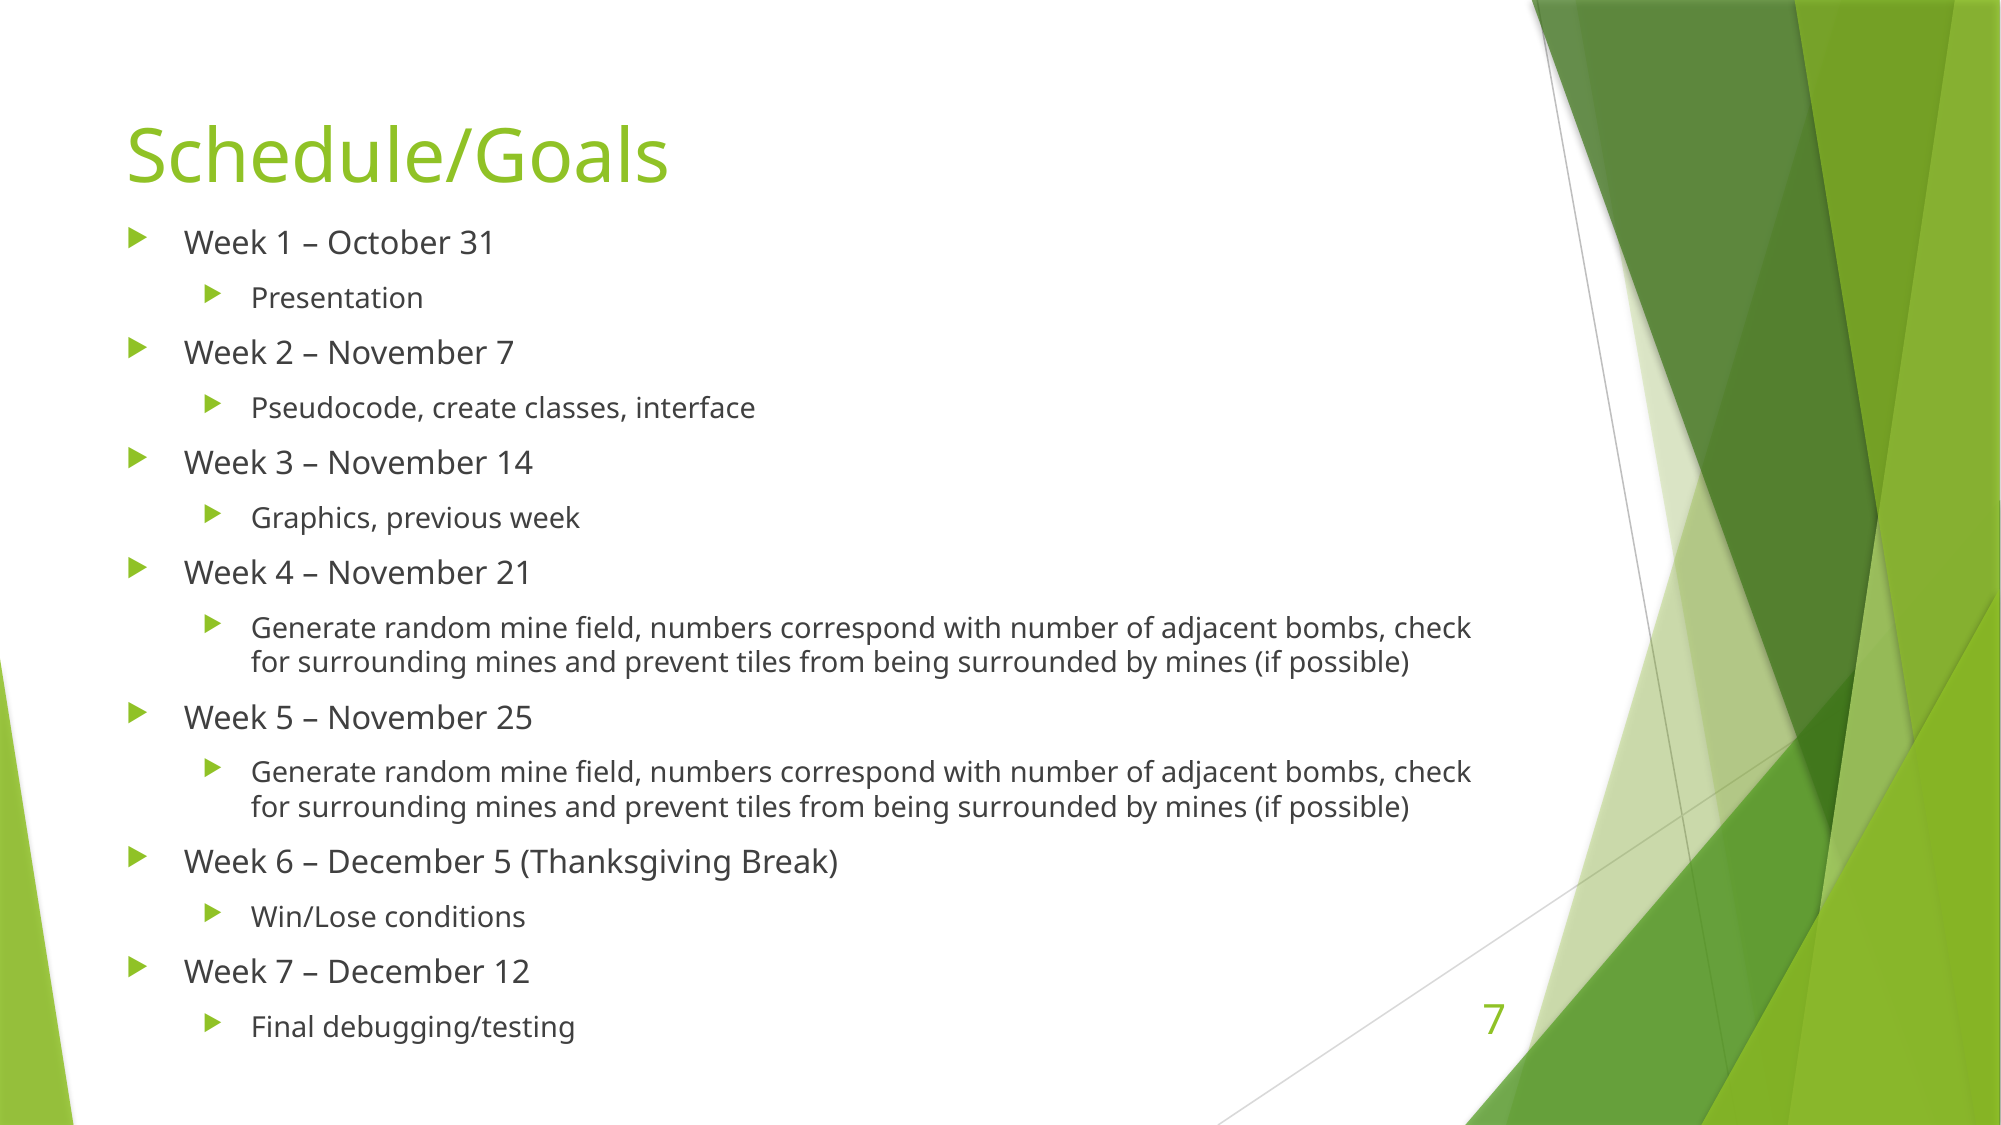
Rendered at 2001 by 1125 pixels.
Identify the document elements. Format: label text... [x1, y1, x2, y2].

slide_number 7 [1409, 991, 1522, 1051]
list Week 1 – October 31 Presentation Week 2 – November 7 Pseudocode, create classes, interface Week 3 – November 14 Graphics, previous week Week 4 – November 21 Generate random mine field, numbers correspond with number of adjacent bombs, check for surrounding mines and prevent tiles from being surrounded by mines (if possible) Week 5 – November 25 Generate random mine field, numbers correspond with number of adjacent bombs, check for surrounding mines and prevent tiles from being surrounded by mines (if possible) Week 6 – December 5 (Thanksgiving Break) Win/Lose conditions Week 7 – December 12 Final debugging/testing [111, 214, 1522, 1051]
title Schedule/Goals [111, 99, 1522, 214]
